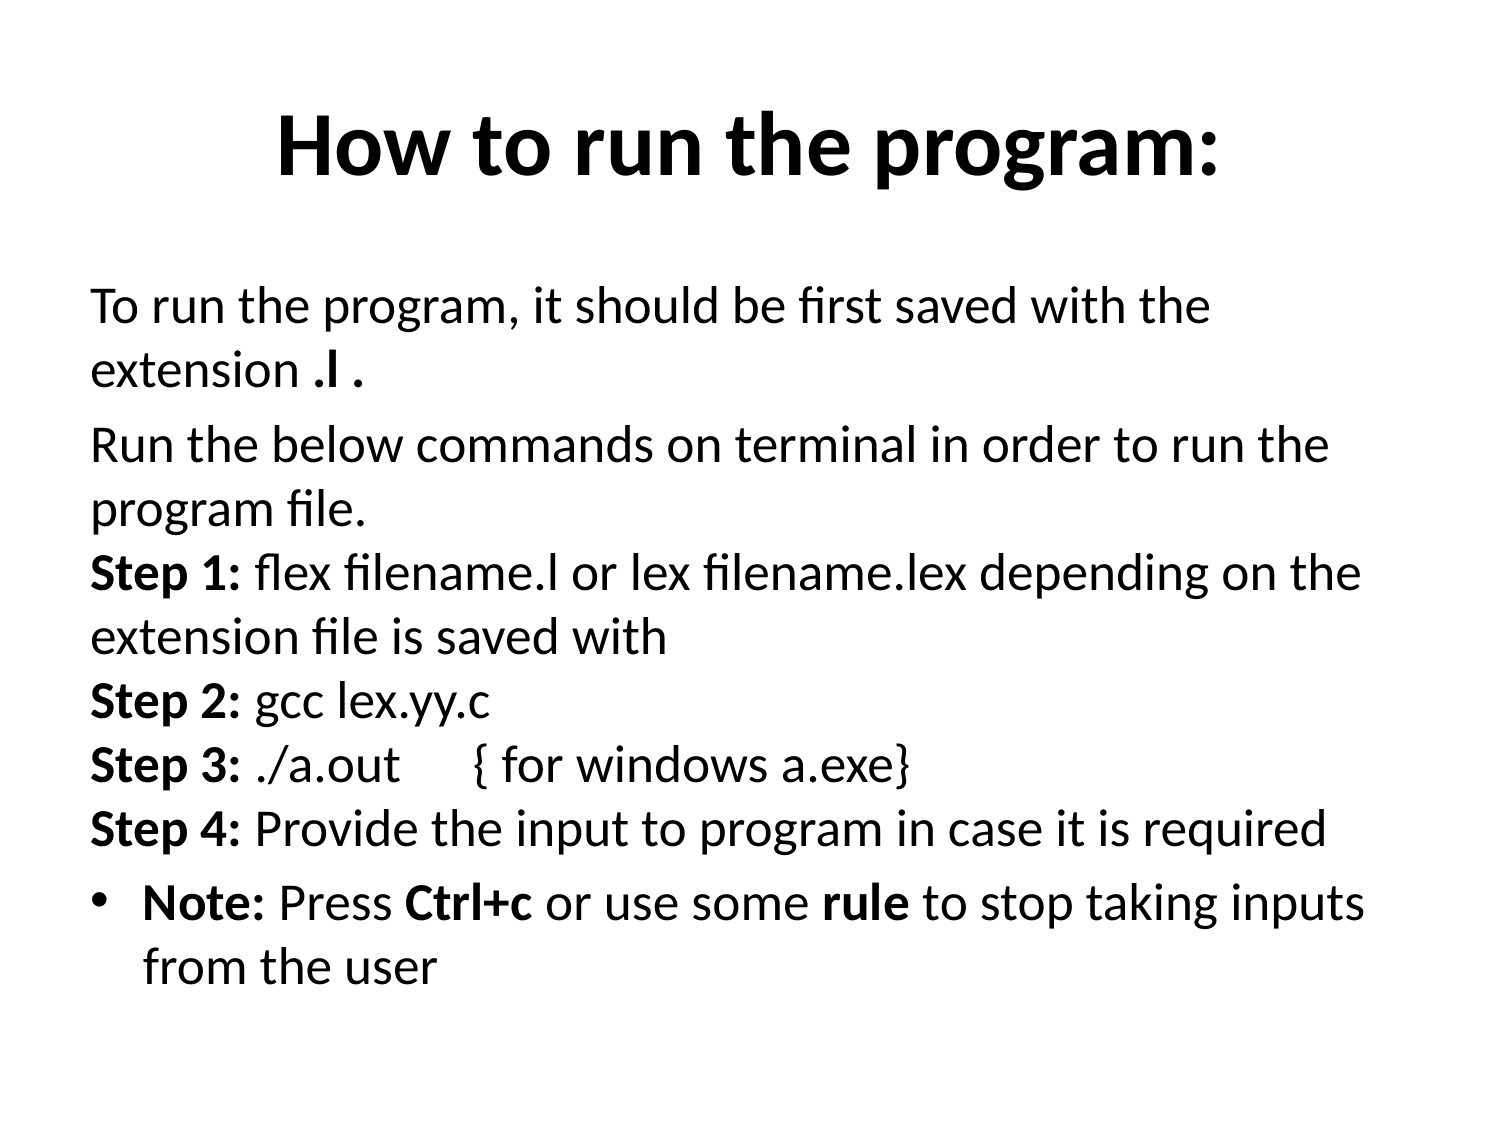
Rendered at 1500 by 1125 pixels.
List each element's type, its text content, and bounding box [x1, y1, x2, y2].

title How to run the program: [75, 45, 1425, 233]
list To run the program, it should be first saved with the extension .l . Run the below commands on terminal in order to run the program file. Step 1: flex filename.l or lex filename.lex depending on the extension file is saved with Step 2: gcc lex.yy.c Step 3: ./a.out { for windows a.exe} Step 4: Provide the input to program in case it is required Note: Press Ctrl+c or use some rule to stop taking inputs from the user [75, 262, 1425, 1005]
